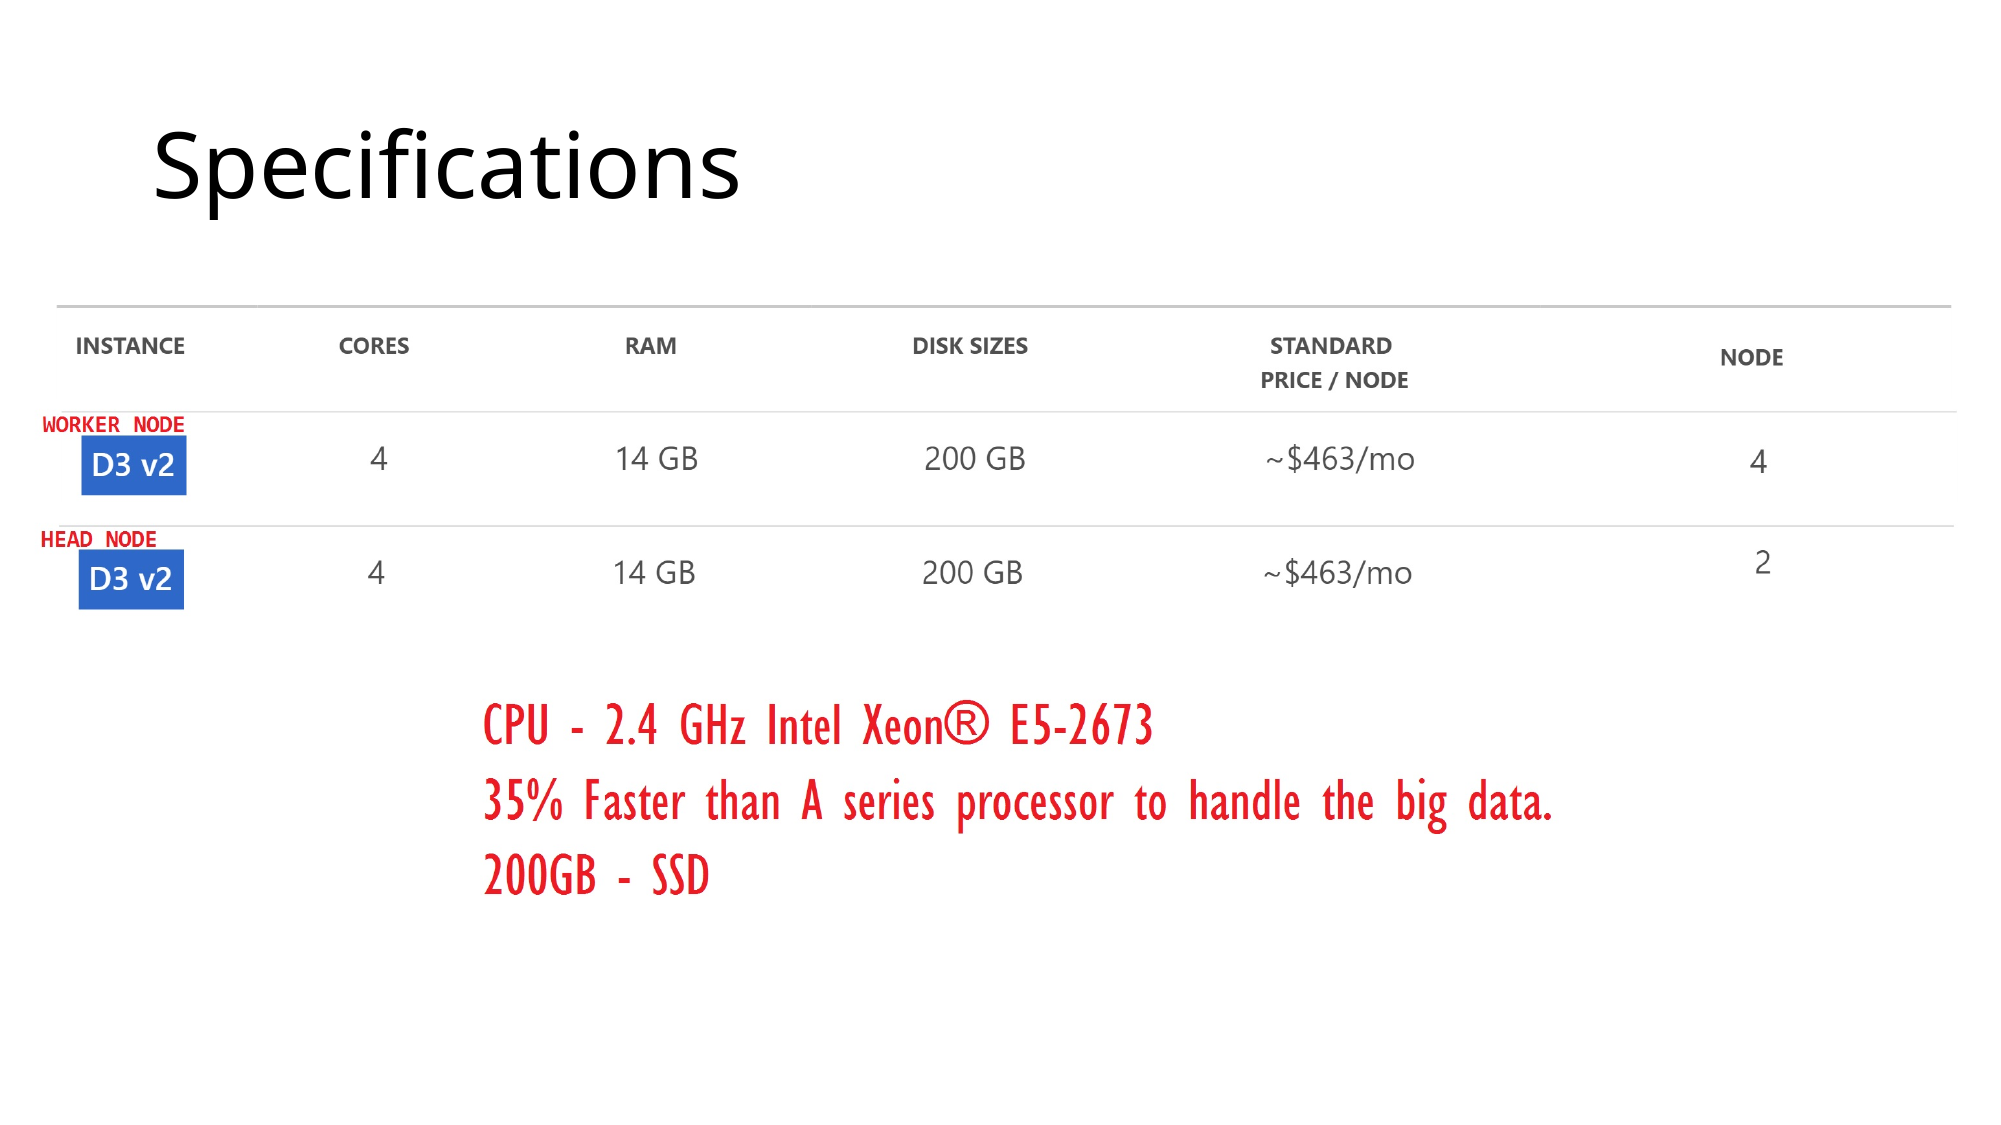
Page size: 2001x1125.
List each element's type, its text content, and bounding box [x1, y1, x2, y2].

title Specifications [137, 59, 1863, 278]
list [14, 284, 2000, 940]
